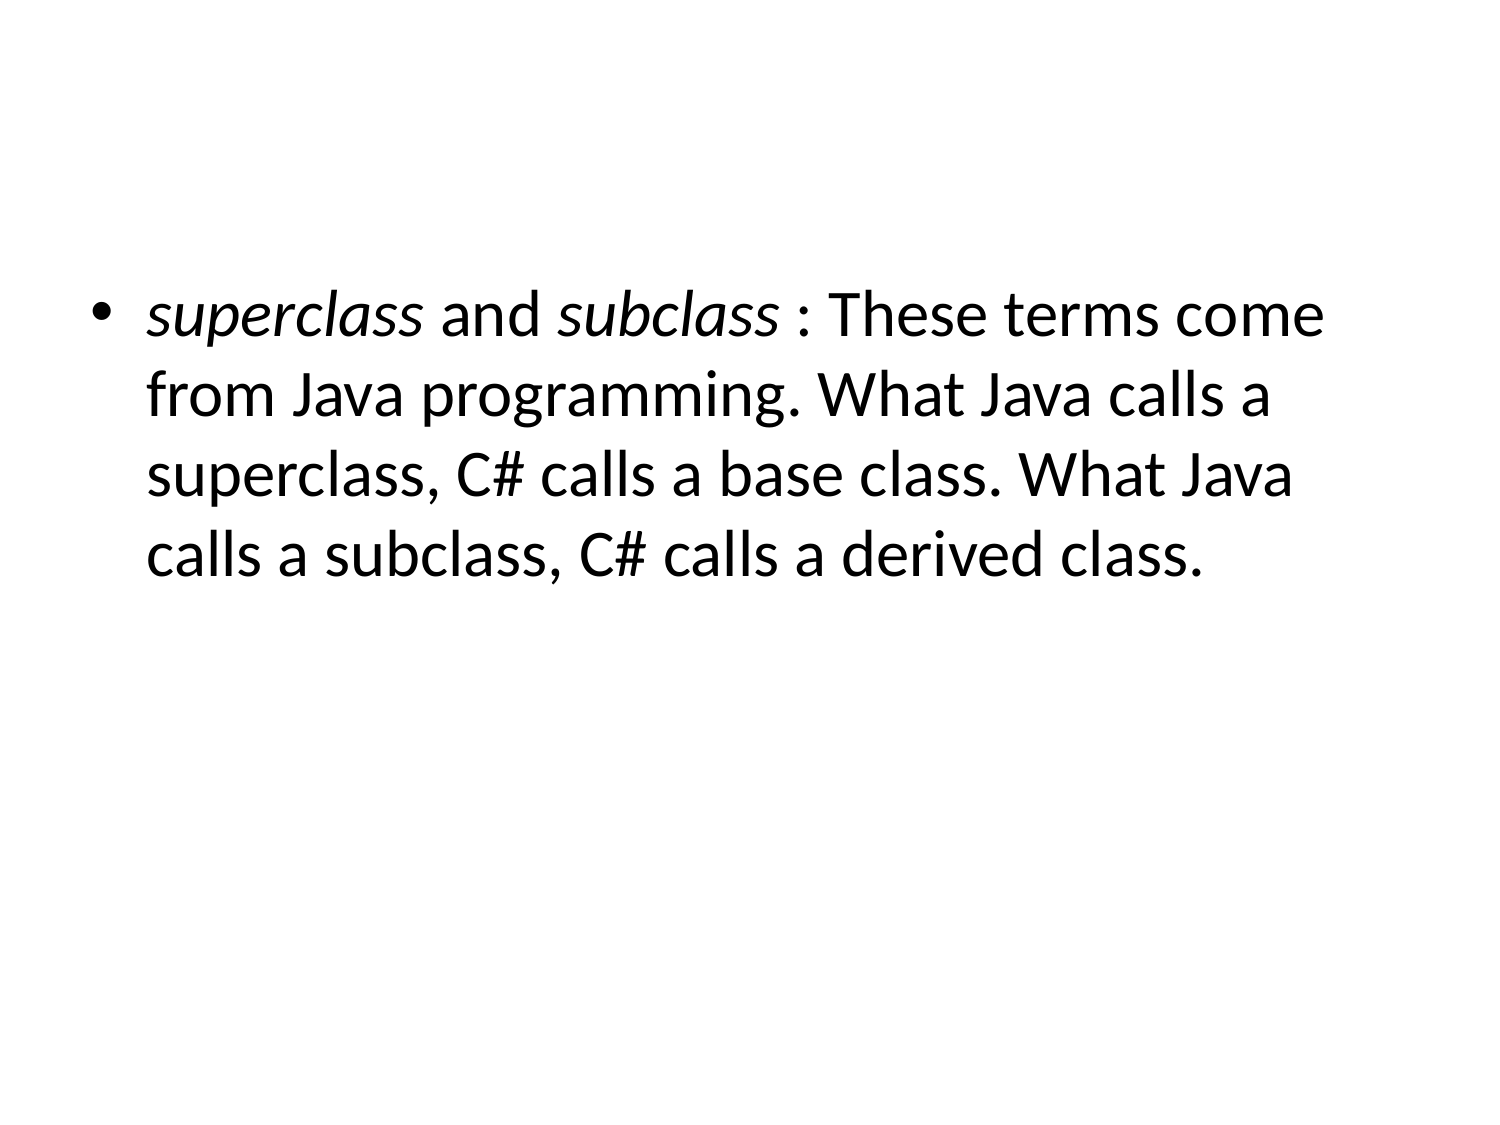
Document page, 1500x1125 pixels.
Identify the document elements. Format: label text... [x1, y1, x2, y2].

list superclass and subclass : These terms come from Java programming. What Java calls a superclass, C# calls a base class. What Java calls a subclass, C# calls a derived class. [75, 262, 1425, 1005]
